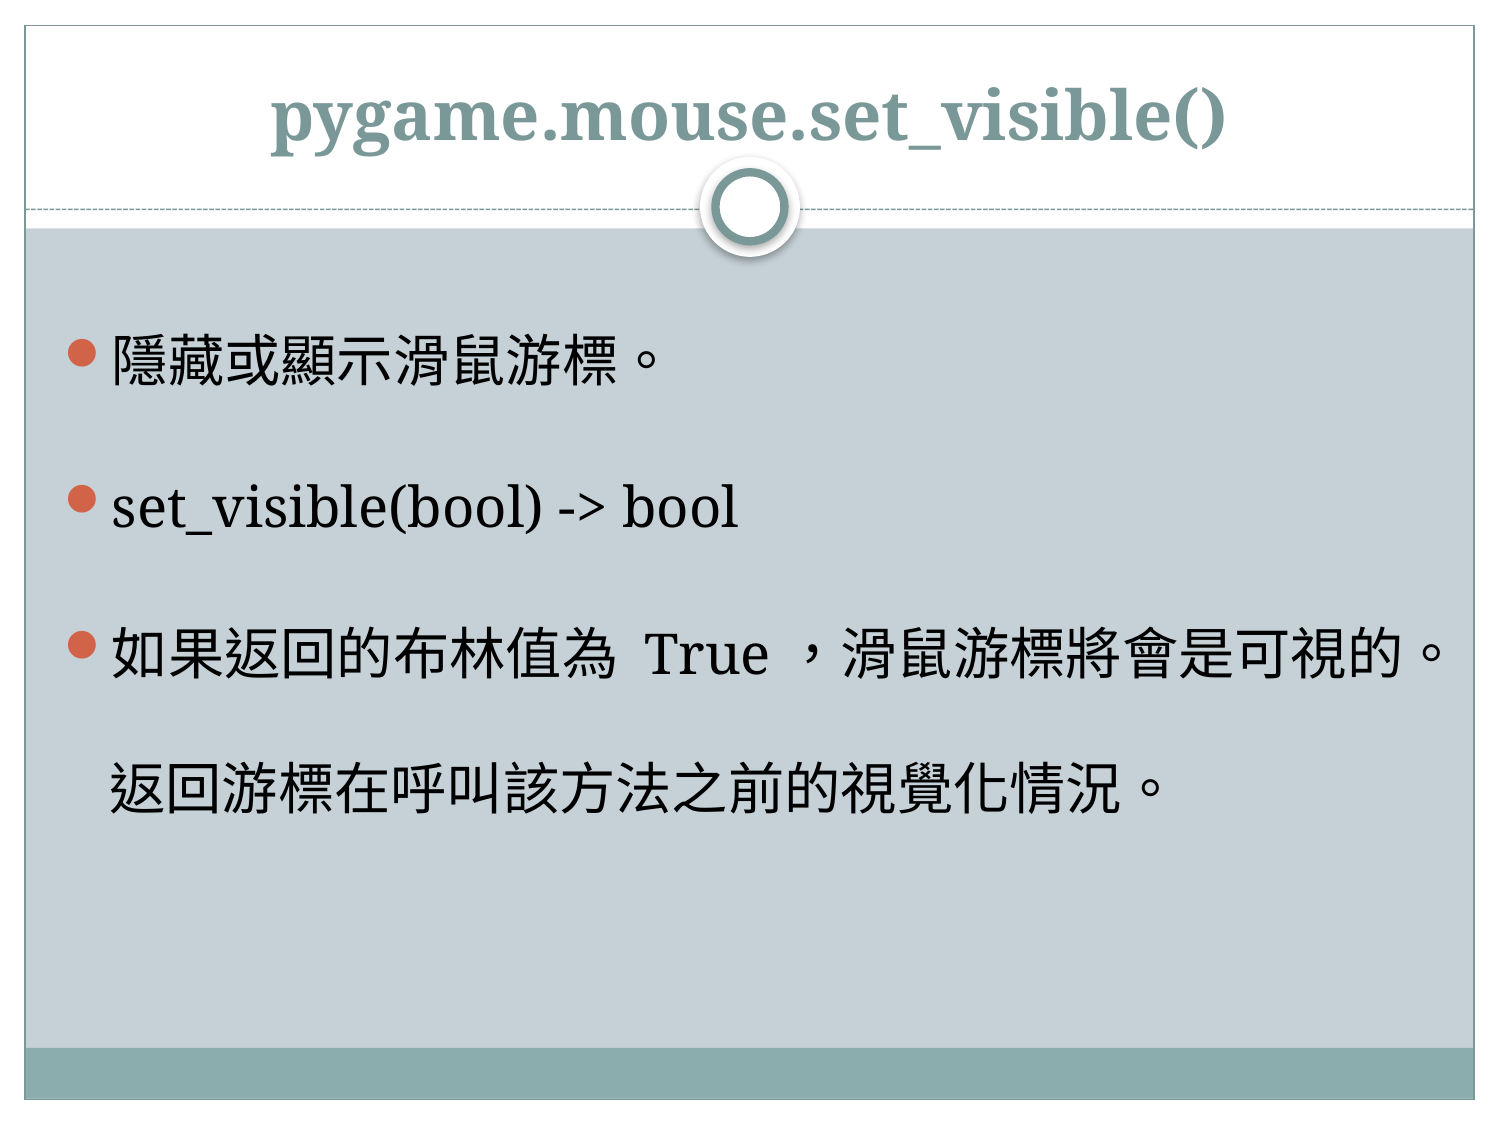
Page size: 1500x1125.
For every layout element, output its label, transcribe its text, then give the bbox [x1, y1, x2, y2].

list 隱藏或顯示滑鼠游標。 set_visible(bool) -> bool 如果返回的布林值為 True，滑鼠游標將會是可視的。返回游標在呼叫該方法之前的視覺化情況。 [49, 250, 1445, 1001]
title pygame.mouse.set_visible() [49, 37, 1450, 162]
